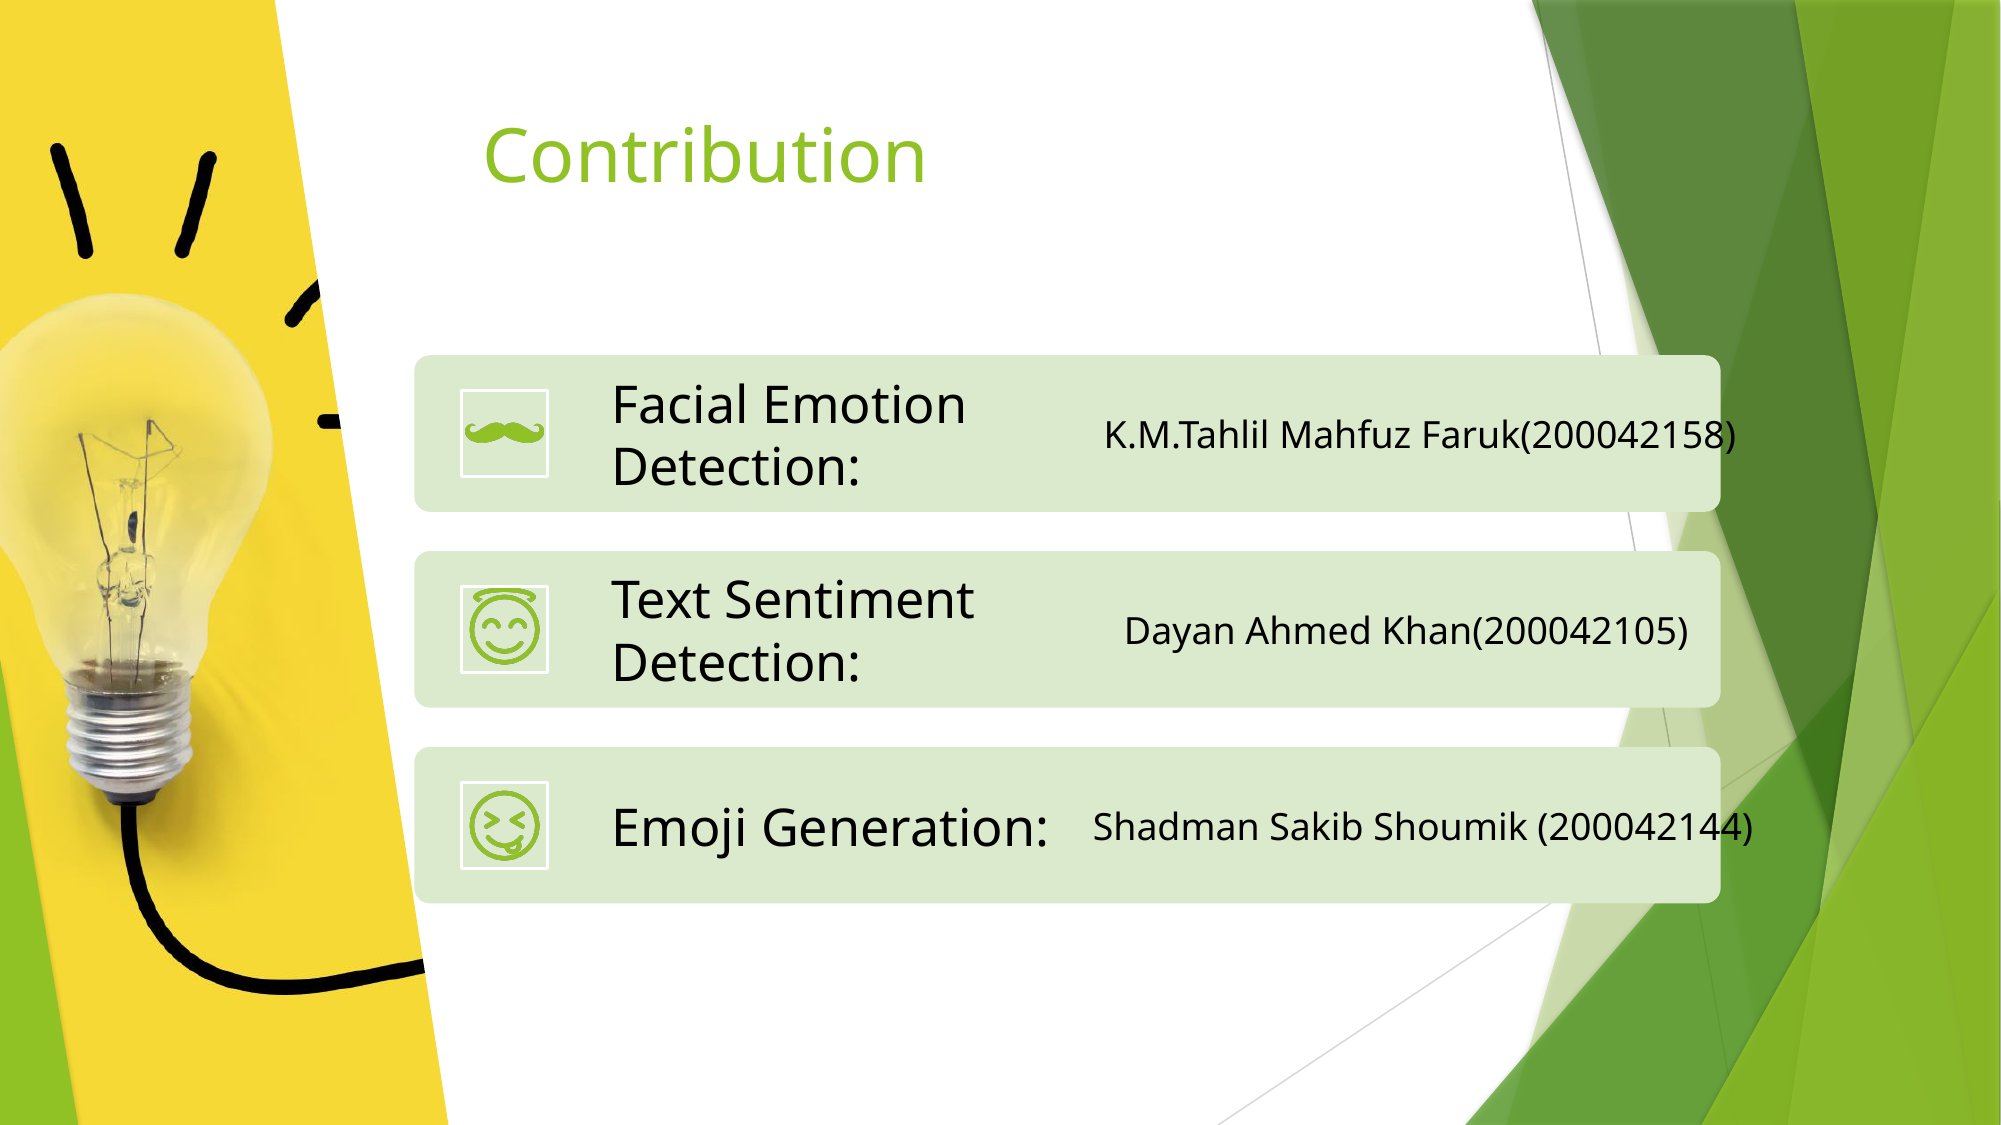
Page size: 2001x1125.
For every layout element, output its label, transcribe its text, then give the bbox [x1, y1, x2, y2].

title Contribution [467, 99, 1522, 317]
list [466, 353, 1775, 905]
picture [0, 0, 449, 1125]
